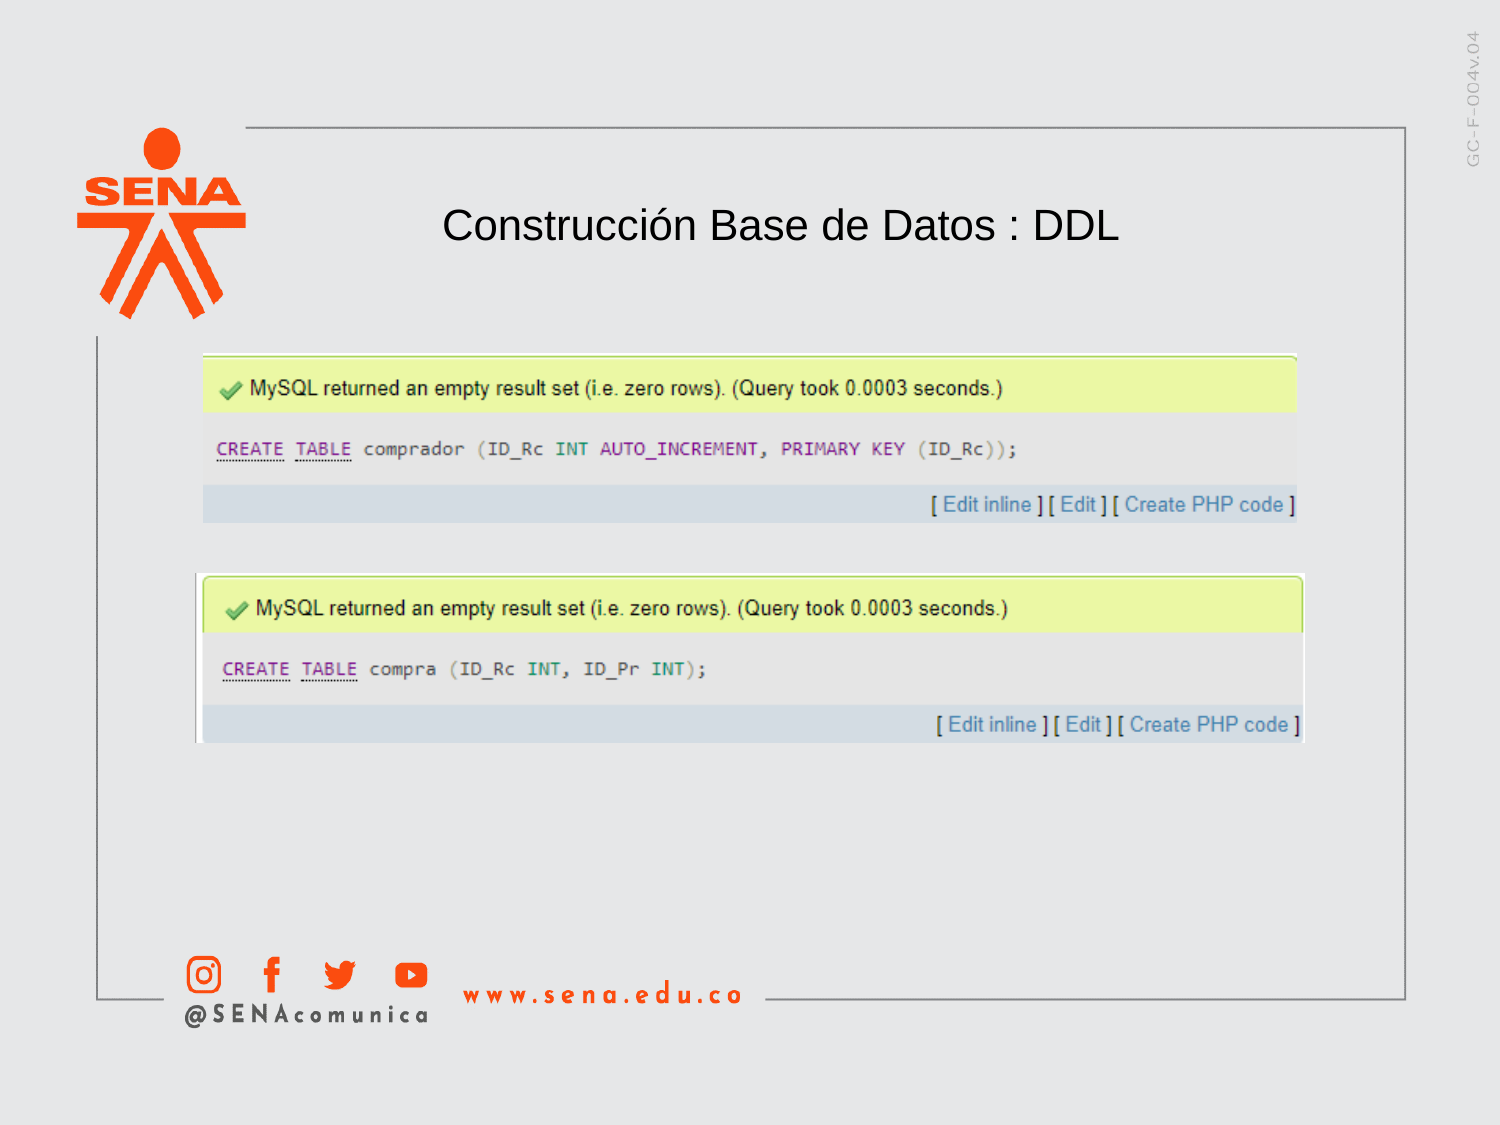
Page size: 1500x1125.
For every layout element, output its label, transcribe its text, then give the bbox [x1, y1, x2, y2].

picture [0, 0, 1500, 1125]
title Construcción Base de Datos : DDL [215, 172, 1347, 281]
